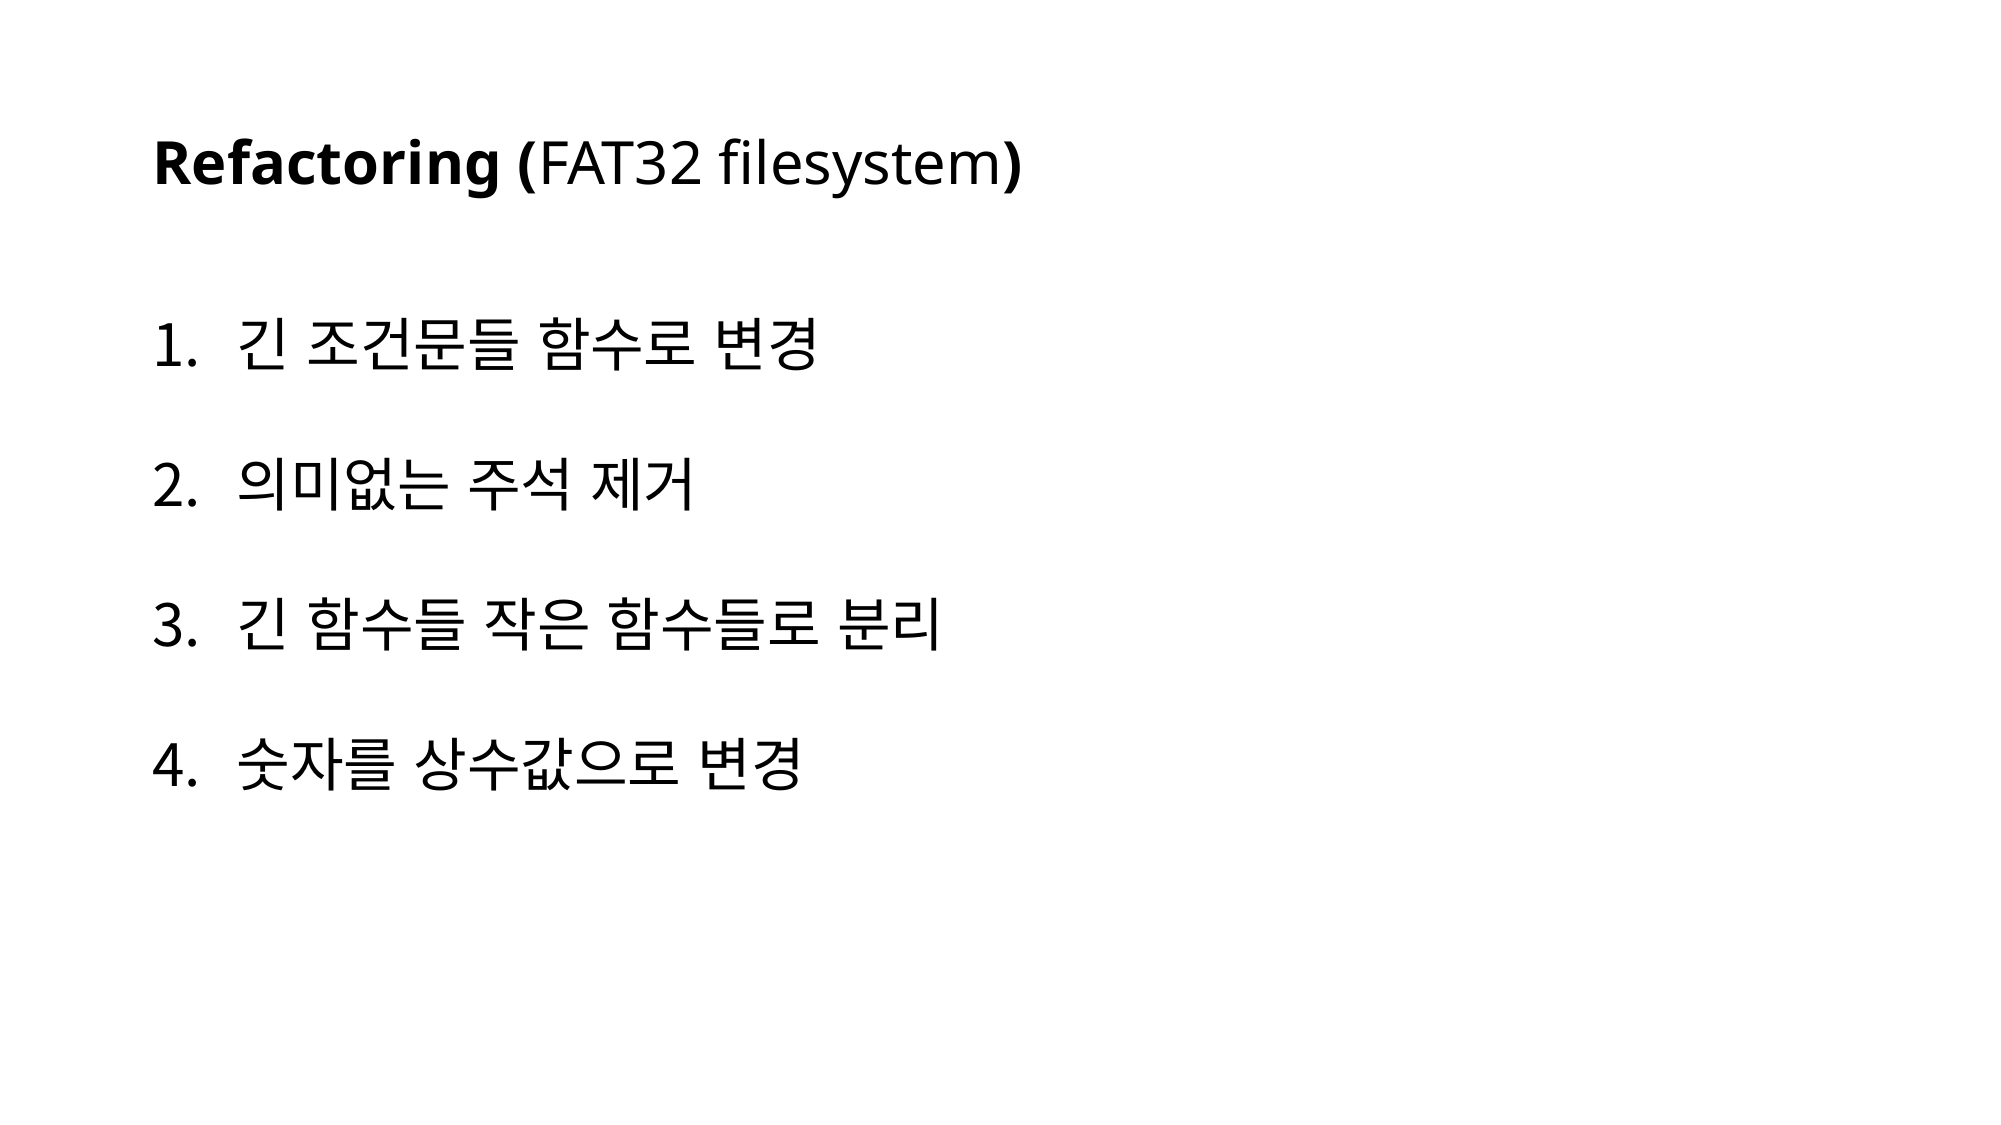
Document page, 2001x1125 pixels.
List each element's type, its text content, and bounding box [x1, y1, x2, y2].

title Refactoring (FAT32 filesystem) [137, 59, 1863, 278]
list 긴 조건문들 함수로 변경 의미없는 주석 제거 긴 함수들 작은 함수들로 분리 숫자를 상수값으로 변경 [137, 300, 1863, 1015]
